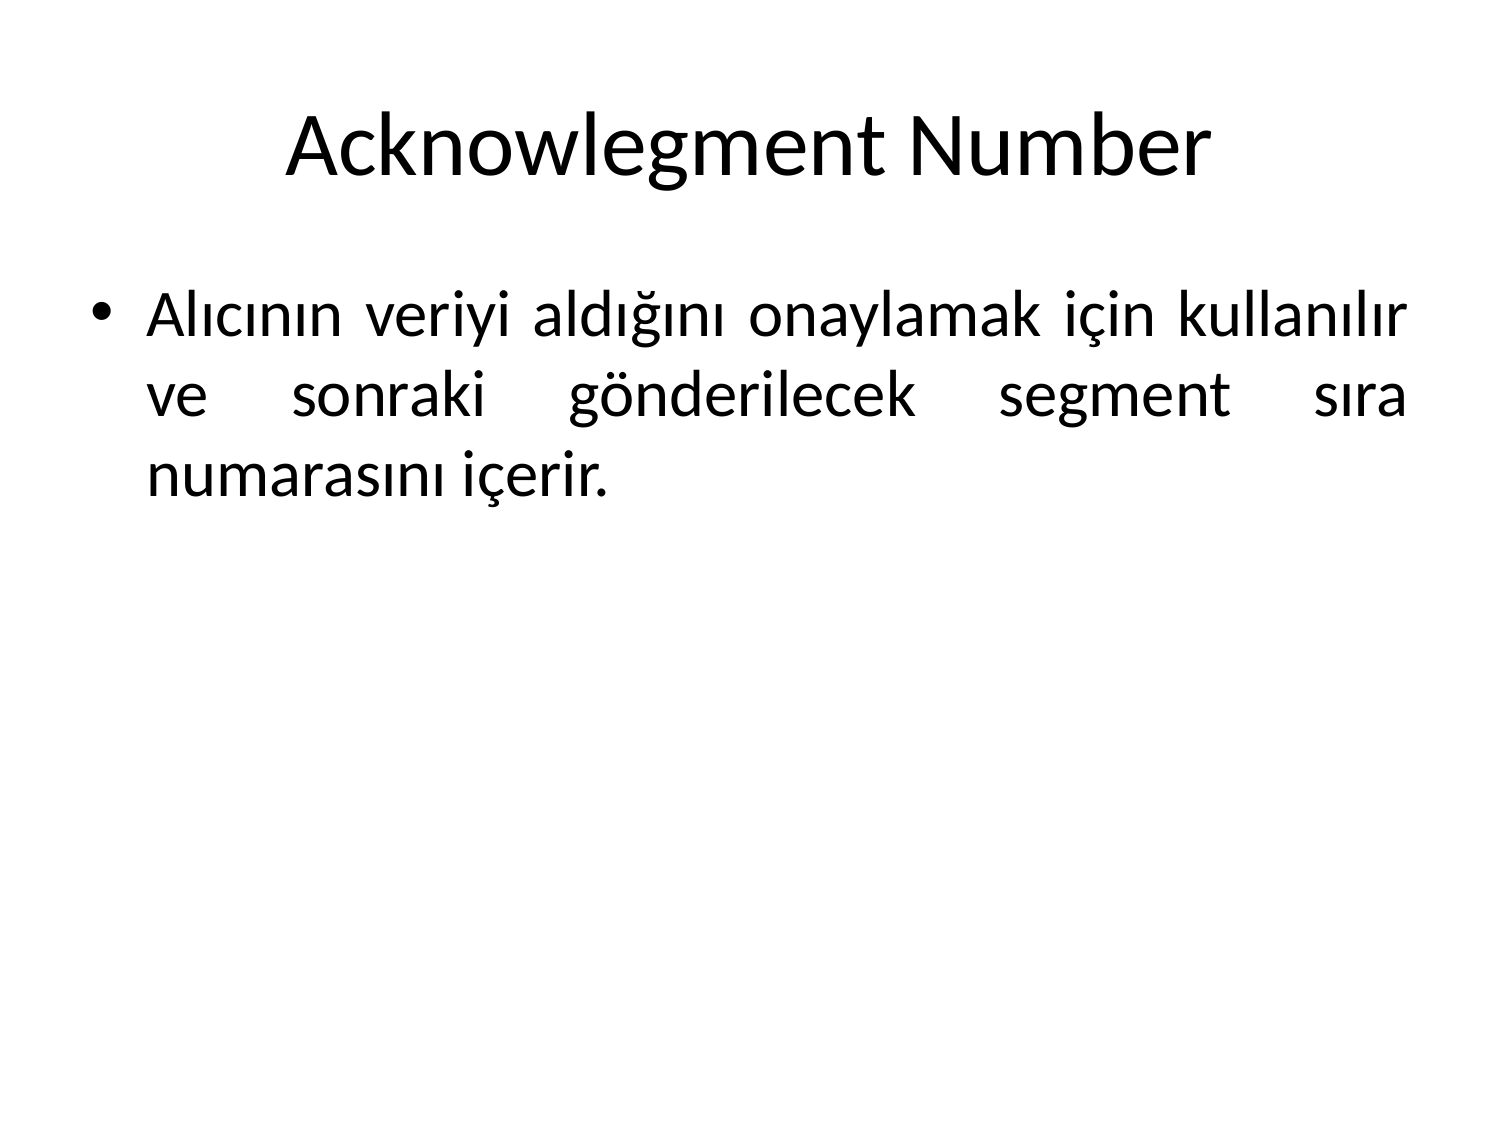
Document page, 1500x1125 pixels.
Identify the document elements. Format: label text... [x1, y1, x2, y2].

title Acknowlegment Number [75, 45, 1425, 233]
list Alıcının veriyi aldığını onaylamak için kullanılır ve sonraki gönderilecek segment sıra numarasını içerir. [75, 262, 1425, 1005]
